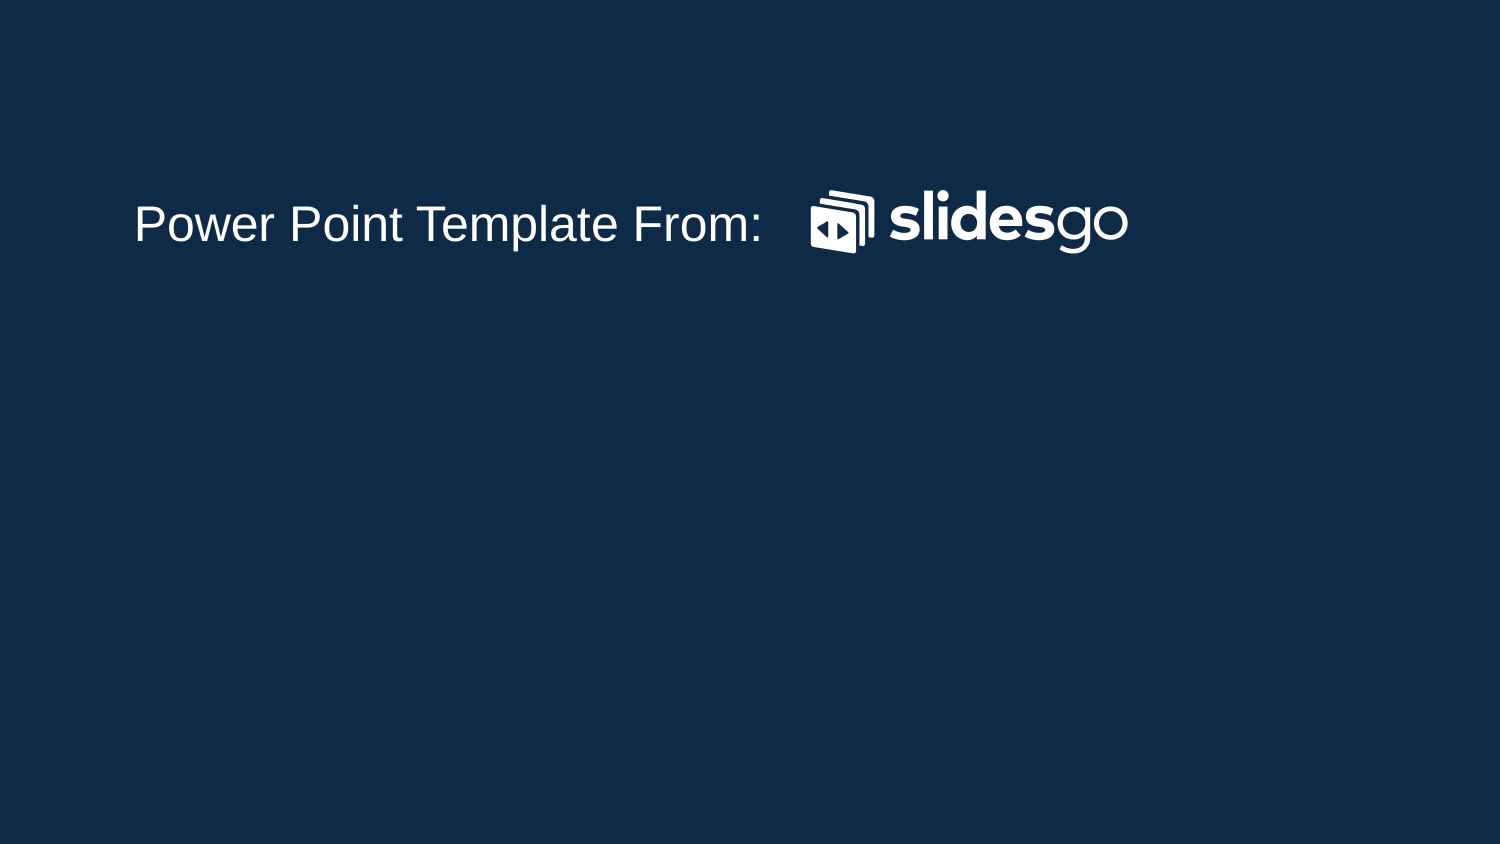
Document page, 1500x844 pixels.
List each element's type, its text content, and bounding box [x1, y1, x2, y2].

text_box Power Point Template From: [119, 183, 779, 259]
picture [785, 148, 1154, 296]
